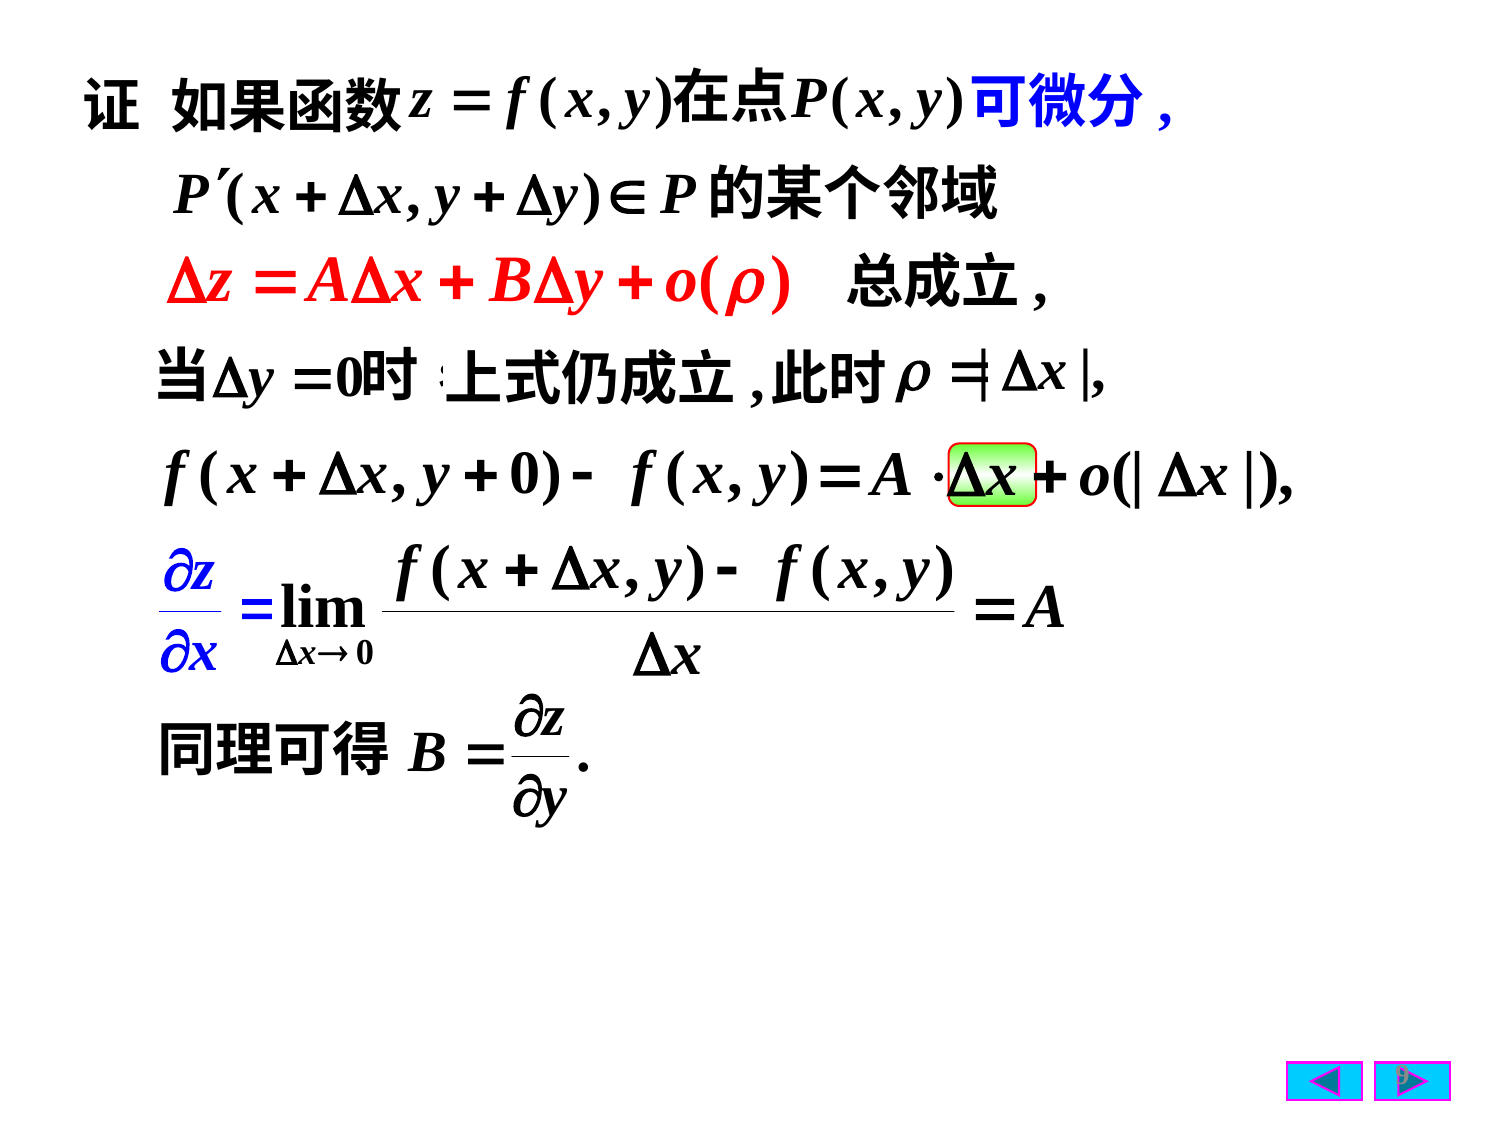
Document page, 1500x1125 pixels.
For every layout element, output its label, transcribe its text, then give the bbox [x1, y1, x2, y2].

text_box 同理可得 [142, 705, 397, 790]
text_box 上式仍成立, [430, 334, 755, 419]
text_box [402, 683, 593, 835]
text_box 总成立, [830, 236, 1106, 322]
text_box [889, 343, 1109, 409]
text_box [142, 436, 803, 520]
text_box 如果函数 [155, 61, 481, 147]
slide_number 9 [1074, 1042, 1425, 1103]
text_box 的某个邻域 [692, 148, 1218, 234]
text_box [404, 65, 968, 137]
text_box 可微分, [955, 57, 1206, 142]
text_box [162, 250, 793, 321]
text_box 此时 [755, 334, 931, 419]
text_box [804, 436, 1306, 522]
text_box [154, 344, 443, 416]
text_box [271, 533, 1068, 681]
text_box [167, 165, 704, 233]
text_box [154, 537, 273, 676]
text_box 证 [67, 60, 193, 146]
